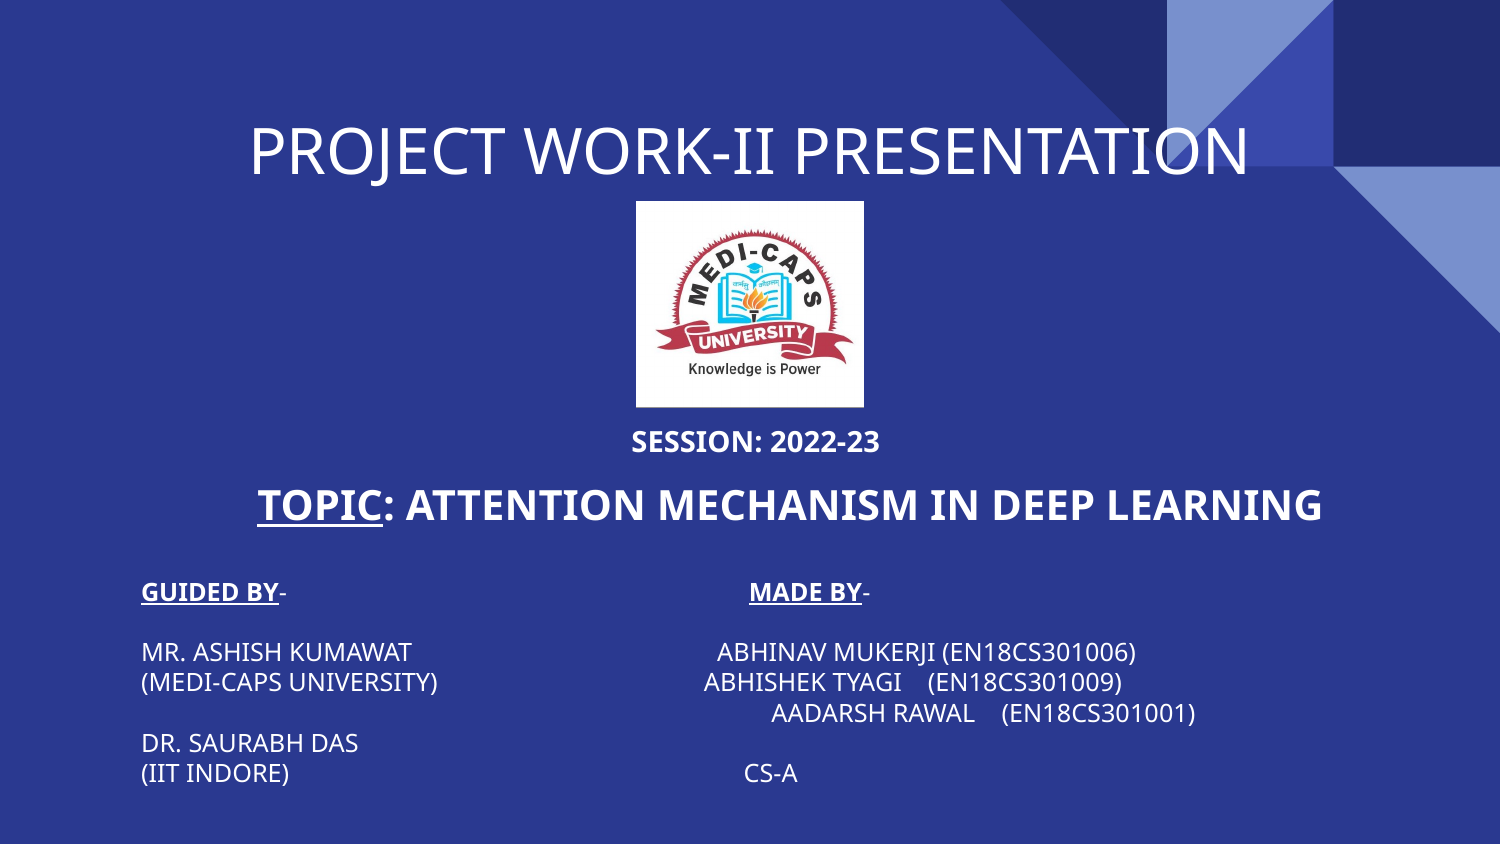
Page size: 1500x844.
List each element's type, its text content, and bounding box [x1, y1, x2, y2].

picture [635, 201, 865, 409]
text_box SESSION: 2022-23 [616, 407, 1109, 464]
subtitle GUIDED BY- MADE BY- MR. ASHISH KUMAWAT ABHINAV MUKERJI (EN18CS301006) (MEDI-CAPS UNIVERSITY) ABHISHEK TYAGI (EN18CS301009) AADARSH RAWAL (EN18CS301001) DR. SAURABH DAS (IIT INDORE) CS-A [125, 560, 1500, 844]
text_box TOPIC: ATTENTION MECHANISM IN DEEP LEARNING [242, 464, 1363, 545]
title PROJECT WORK-II PRESENTATION [75, 64, 1425, 202]
